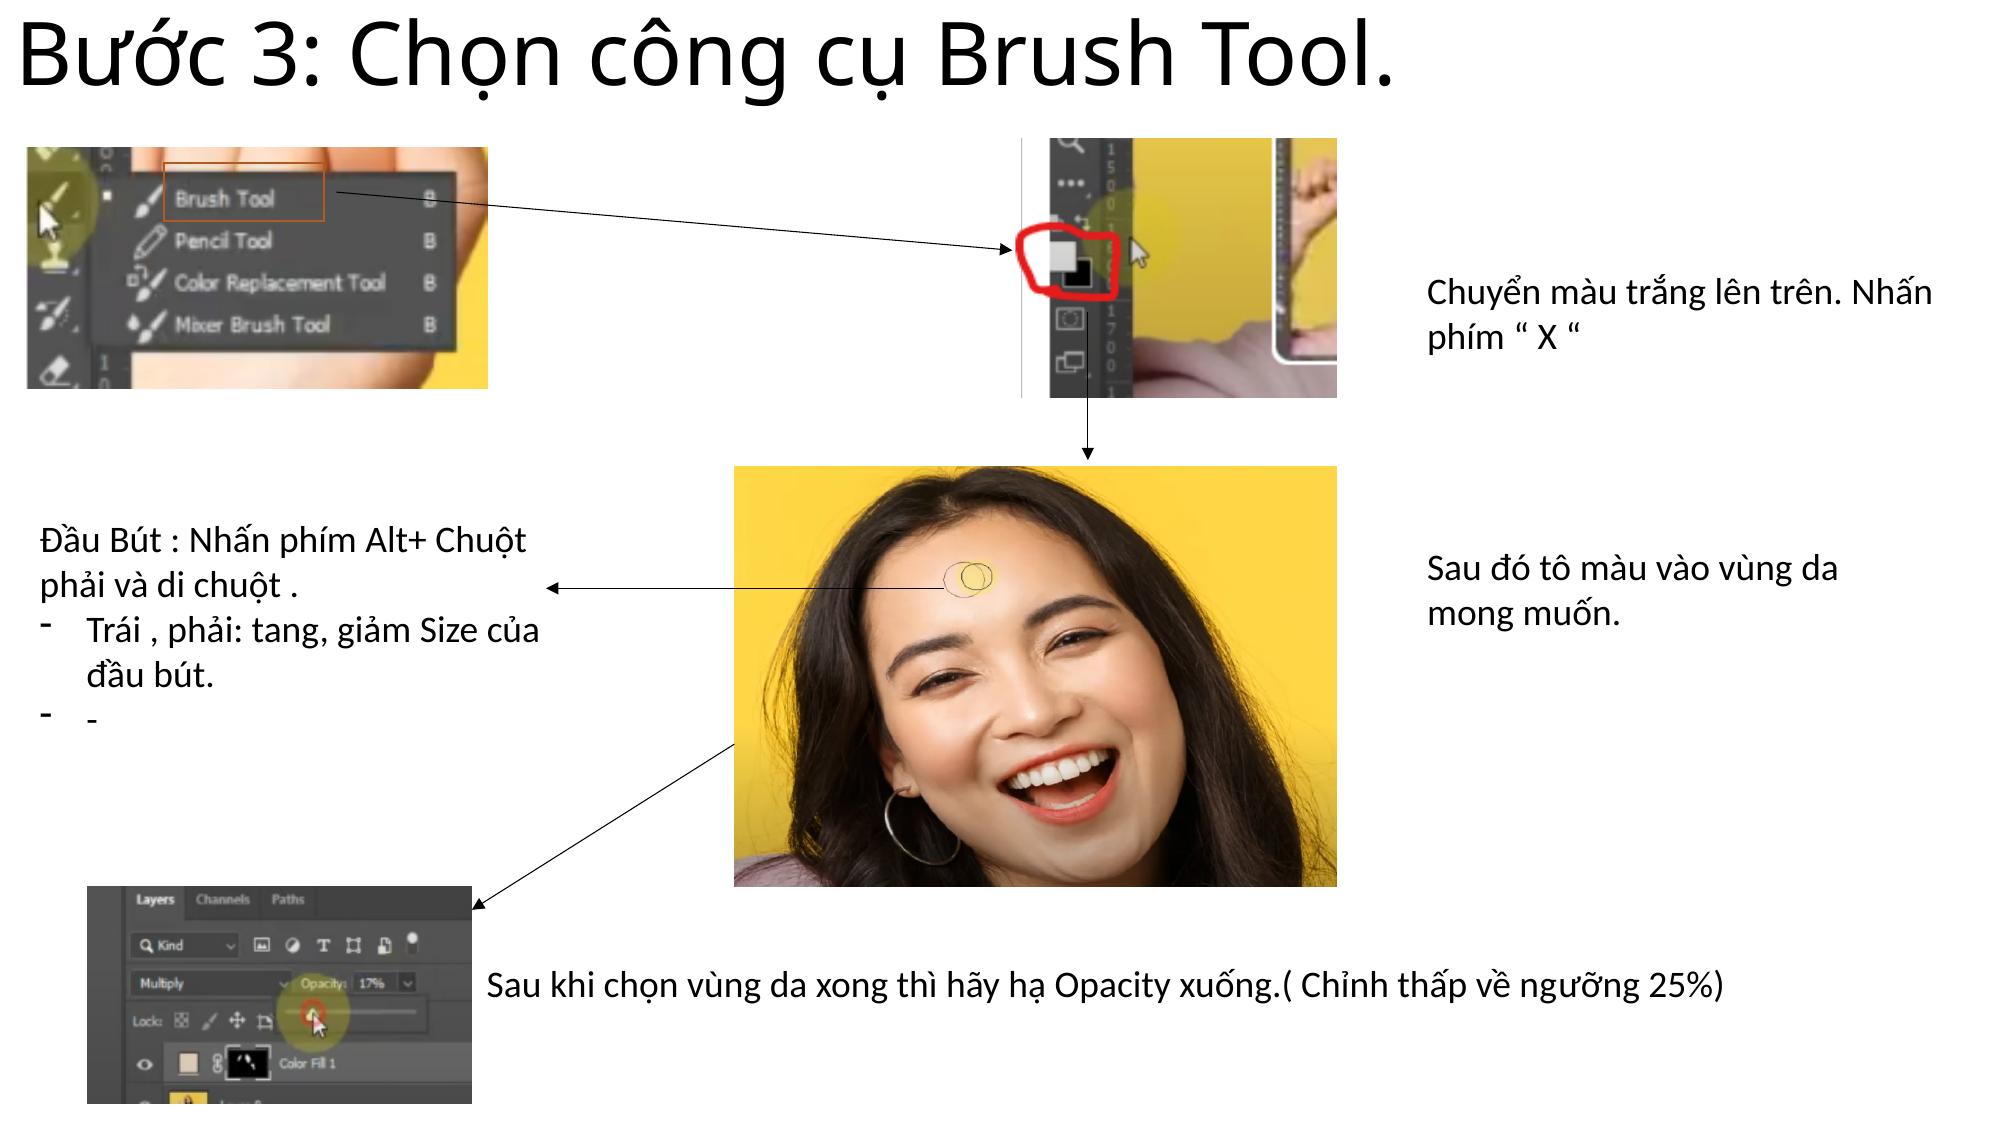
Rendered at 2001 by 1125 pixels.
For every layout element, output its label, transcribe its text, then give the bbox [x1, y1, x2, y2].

text_box Sau khi chọn vùng da xong thì hãy hạ Opacity xuống.( Chỉnh thấp về ngưỡng 25%) [472, 952, 1793, 1013]
picture [87, 886, 472, 1104]
text_box Đầu Bút : Nhấn phím Alt+ Chuột phải và di chuột . Trái , phải: tang, giảm Size của đầu bút. - [24, 507, 594, 793]
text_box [471, 744, 735, 910]
picture [734, 466, 1337, 887]
picture [1012, 138, 1337, 398]
text_box Sau đó tô màu vào vùng da mong muốn. [1412, 535, 1902, 640]
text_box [336, 192, 1012, 251]
title Bước 3: Chọn công cụ Brush Tool. [0, 1, 1725, 113]
text_box Chuyển màu trắng lên trên. Nhấn phím “ X “ [1412, 259, 1969, 364]
picture [0, 147, 488, 389]
